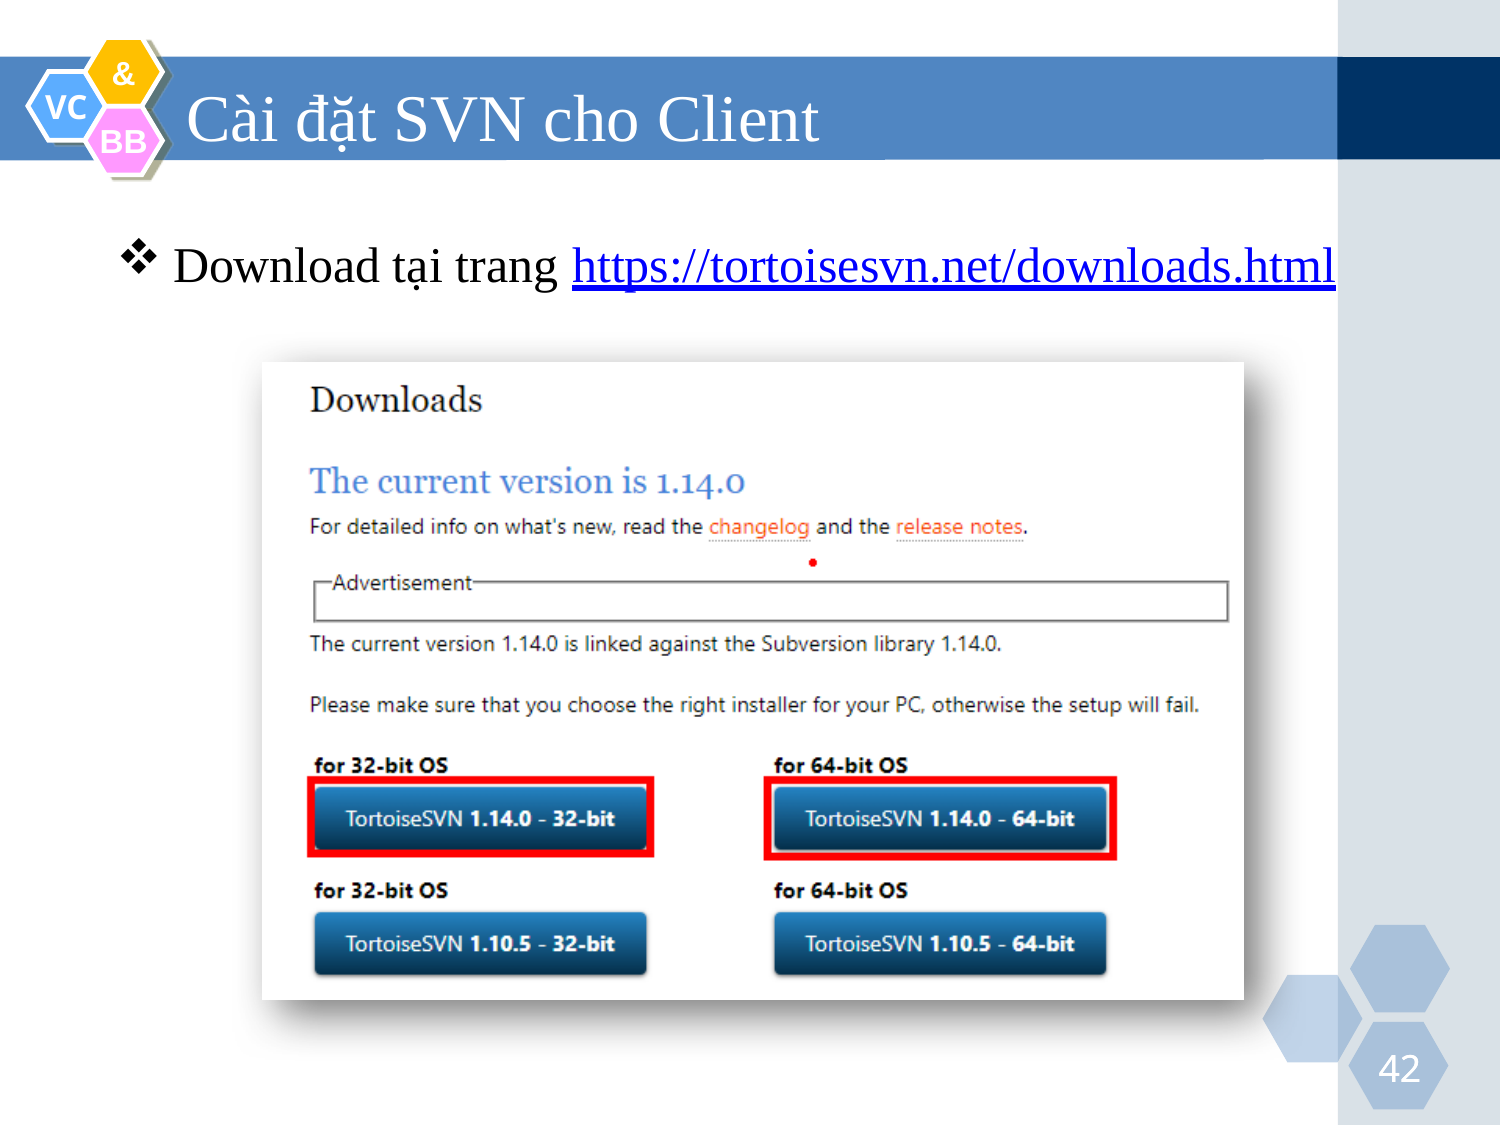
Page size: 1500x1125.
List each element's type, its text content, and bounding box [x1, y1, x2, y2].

picture [262, 362, 1245, 1001]
text_box Cài đặt SVN cho Client [162, 74, 1275, 156]
text_box Download tại trang https://tortoisesvn.net/downloads.html [99, 224, 1450, 300]
